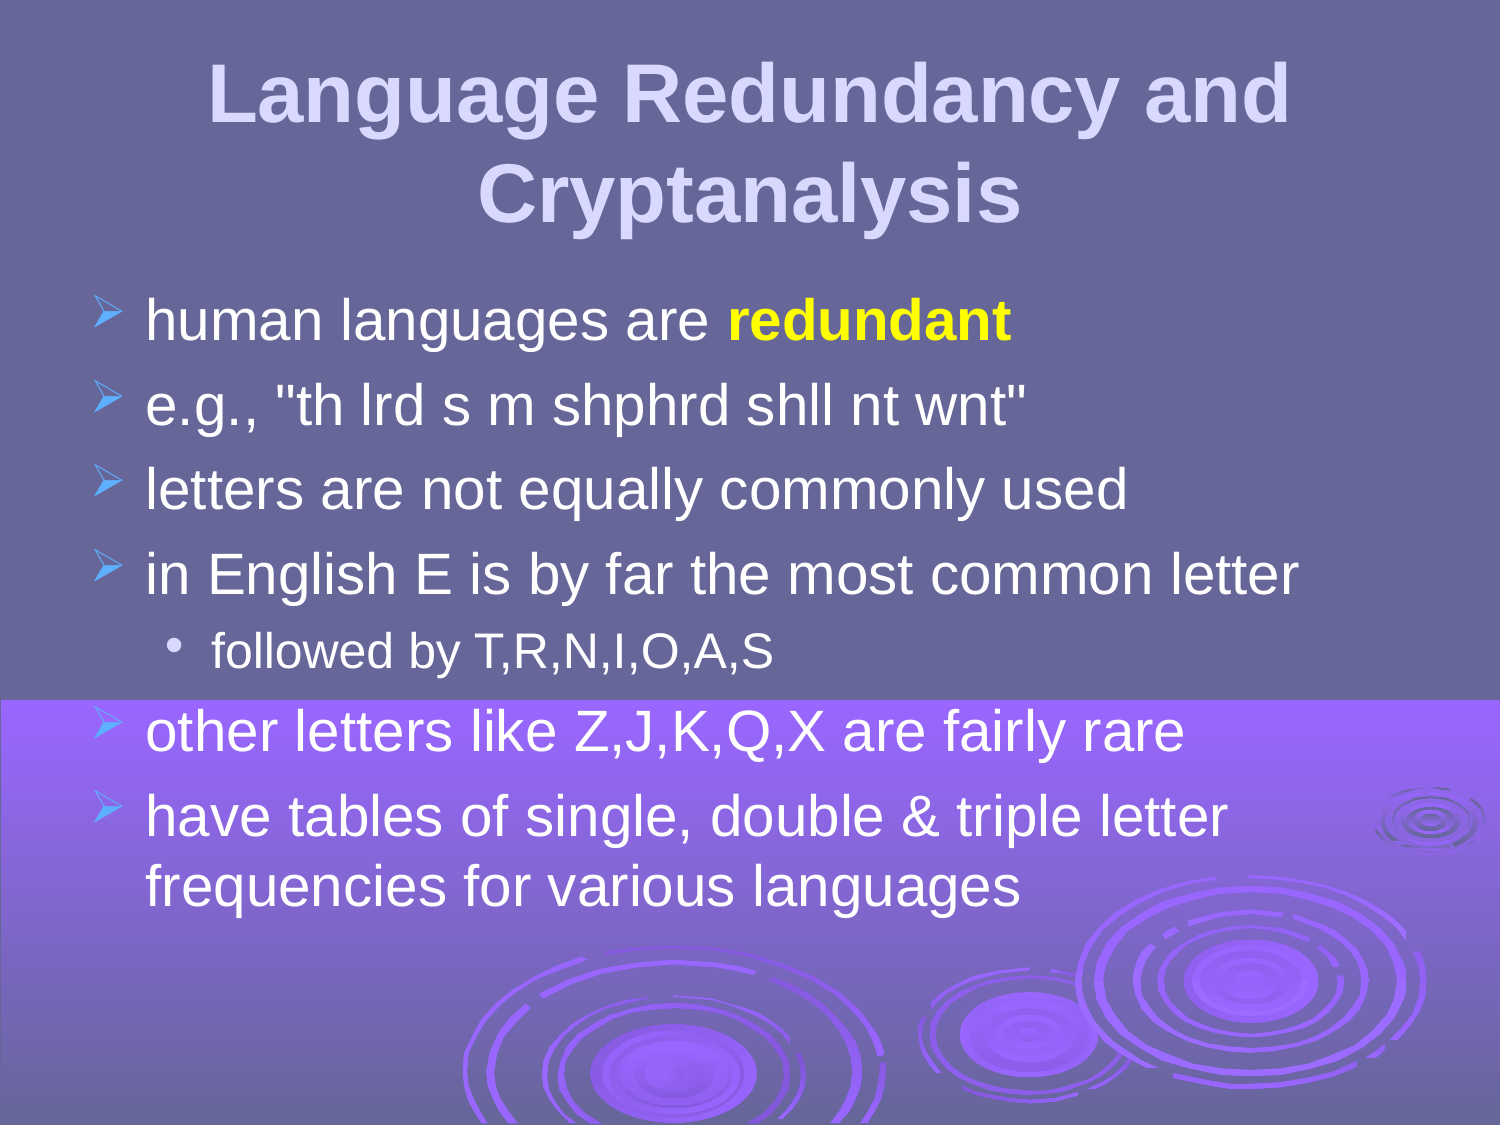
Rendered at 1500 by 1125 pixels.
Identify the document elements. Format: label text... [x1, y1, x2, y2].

text_box human languages are redundant e.g., "th lrd s m shphrd shll nt wnt" letters are not equally commonly used in English E is by far the most common letter followed by T,R,N,I,O,A,S other letters like Z,J,K,Q,X are fairly rare have tables of single, double & triple letter frequencies for various languages [74, 274, 1425, 1006]
picture [929, 1006, 1123, 1096]
text_box Language Redundancy and Cryptanalysis [74, 31, 1425, 247]
